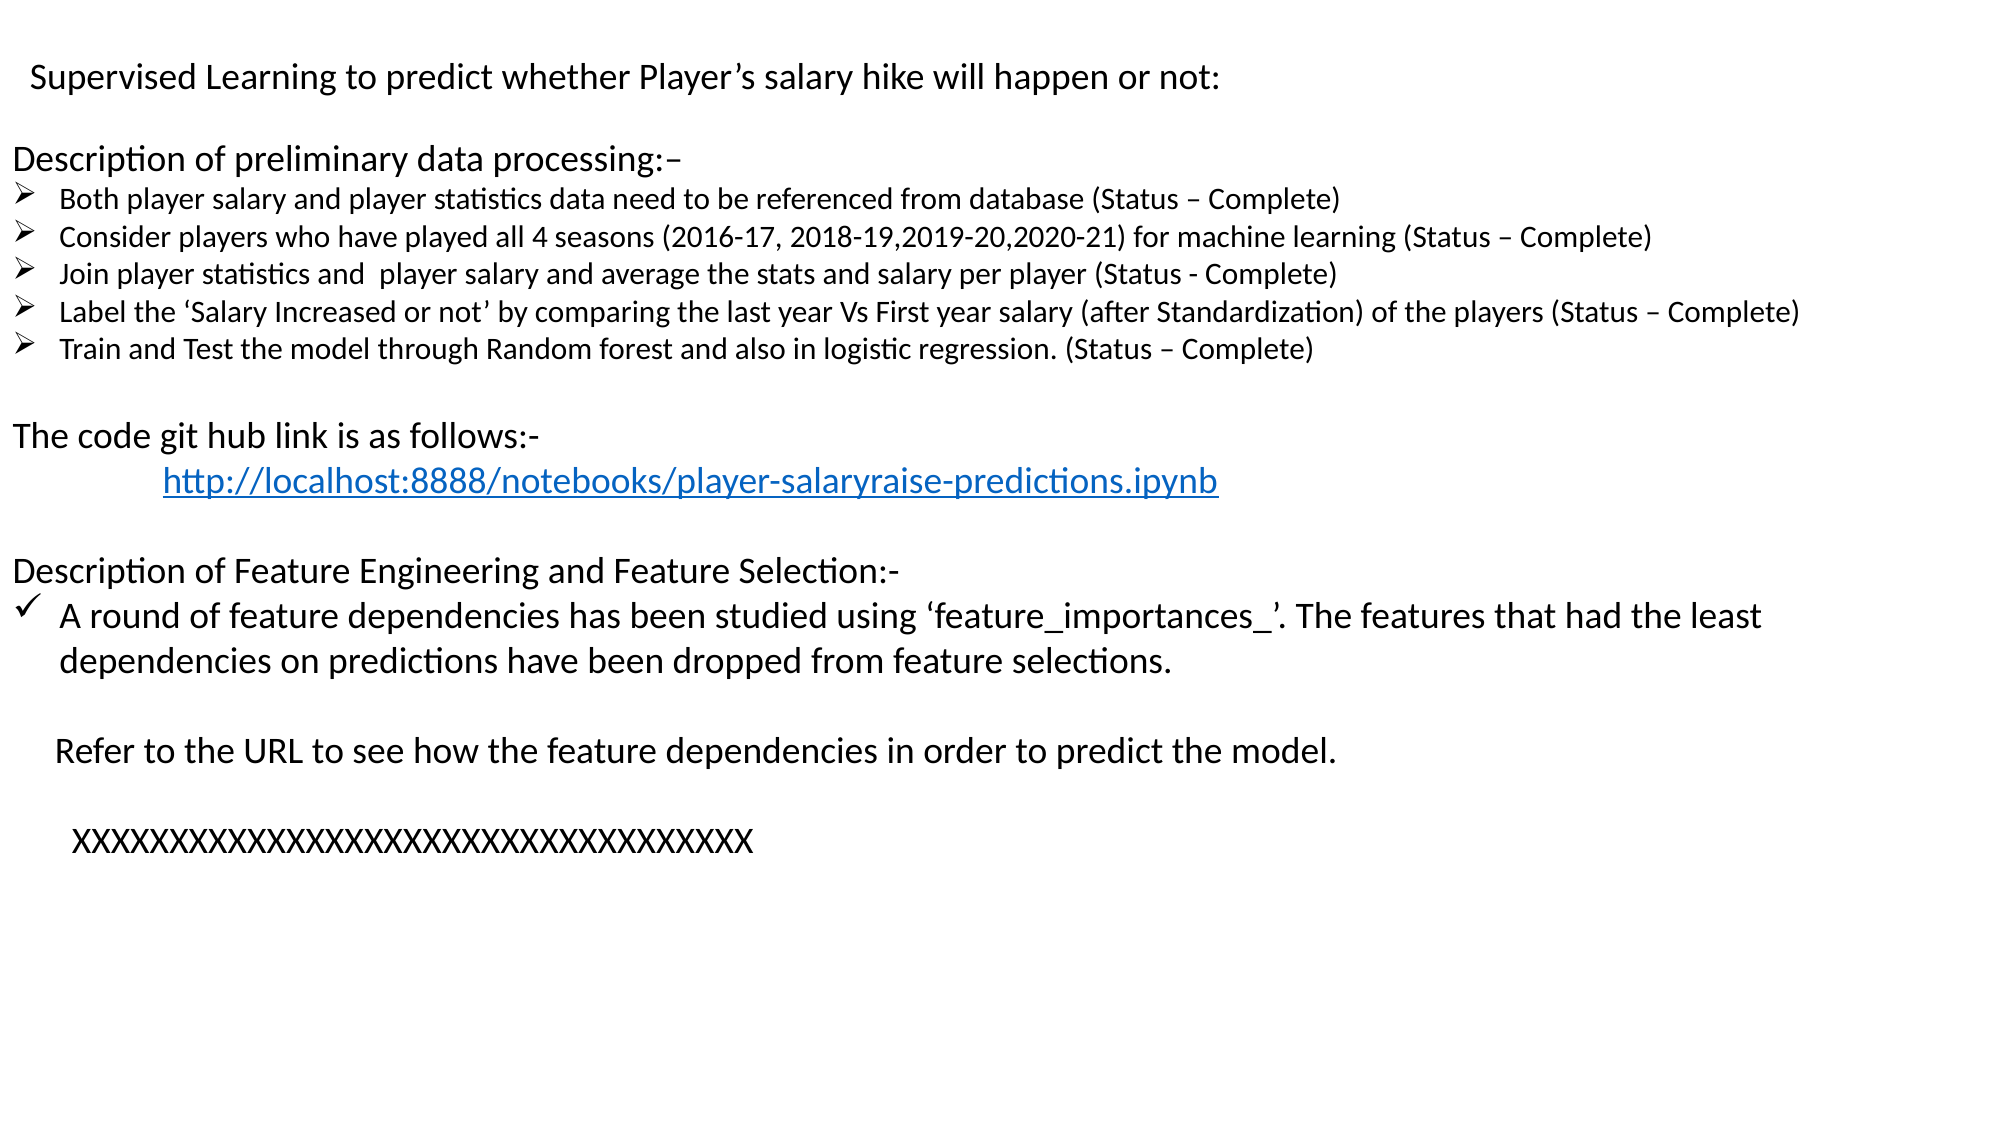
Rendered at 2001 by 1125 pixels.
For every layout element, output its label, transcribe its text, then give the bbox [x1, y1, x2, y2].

text_box Description of preliminary data processing:– Both player salary and player statistics data need to be referenced from database (Status – Complete) Consider players who have played all 4 seasons (2016-17, 2018-19,2019-20,2020-21) for machine learning (Status – Complete) Join player statistics and player salary and average the stats and salary per player (Status - Complete) Label the ‘Salary Increased or not’ by comparing the last year Vs First year salary (after Standardization) of the players (Status – Complete) Train and Test the model through Random forest and also in logistic regression. (Status – Complete) The code git hub link is as follows:- http://localhost:8888/notebooks/player-salaryraise-predictions.ipynb Description of Feature Engineering and Feature Selection:- A round of feature dependencies has been studied using ‘feature_importances_’. The features that had the least dependencies on predictions have been dropped from feature selections. Refer to the URL to see how the feature dependencies in order to predict the model. XXXXXXXXXXXXXXXXXXXXXXXXXXXXXXXXXXX [0, 126, 1882, 1125]
text_box Supervised Learning to predict whether Player’s salary hike will happen or not: [14, 44, 1777, 105]
